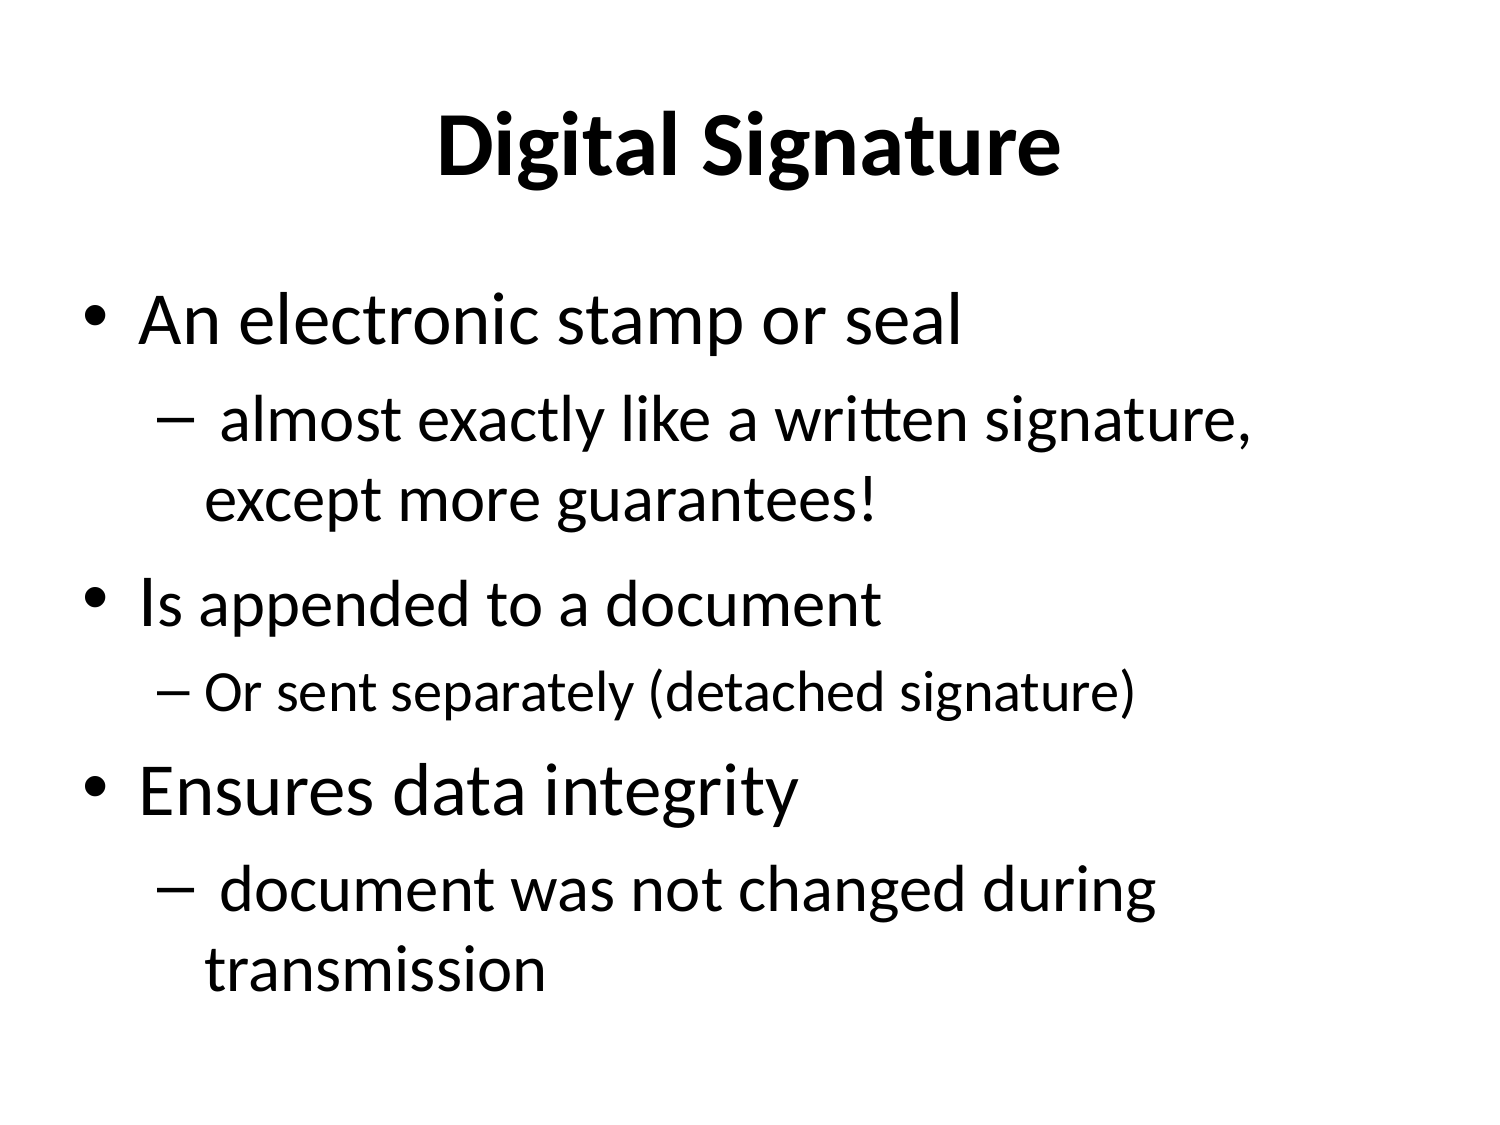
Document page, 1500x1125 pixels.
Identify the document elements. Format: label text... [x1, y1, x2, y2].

list An electronic stamp or seal almost exactly like a written signature, except more guarantees! Is appended to a document Or sent separately (detached signature) Ensures data integrity document was not changed during transmission [74, 261, 1426, 1006]
title Digital Signature [74, 44, 1426, 234]
